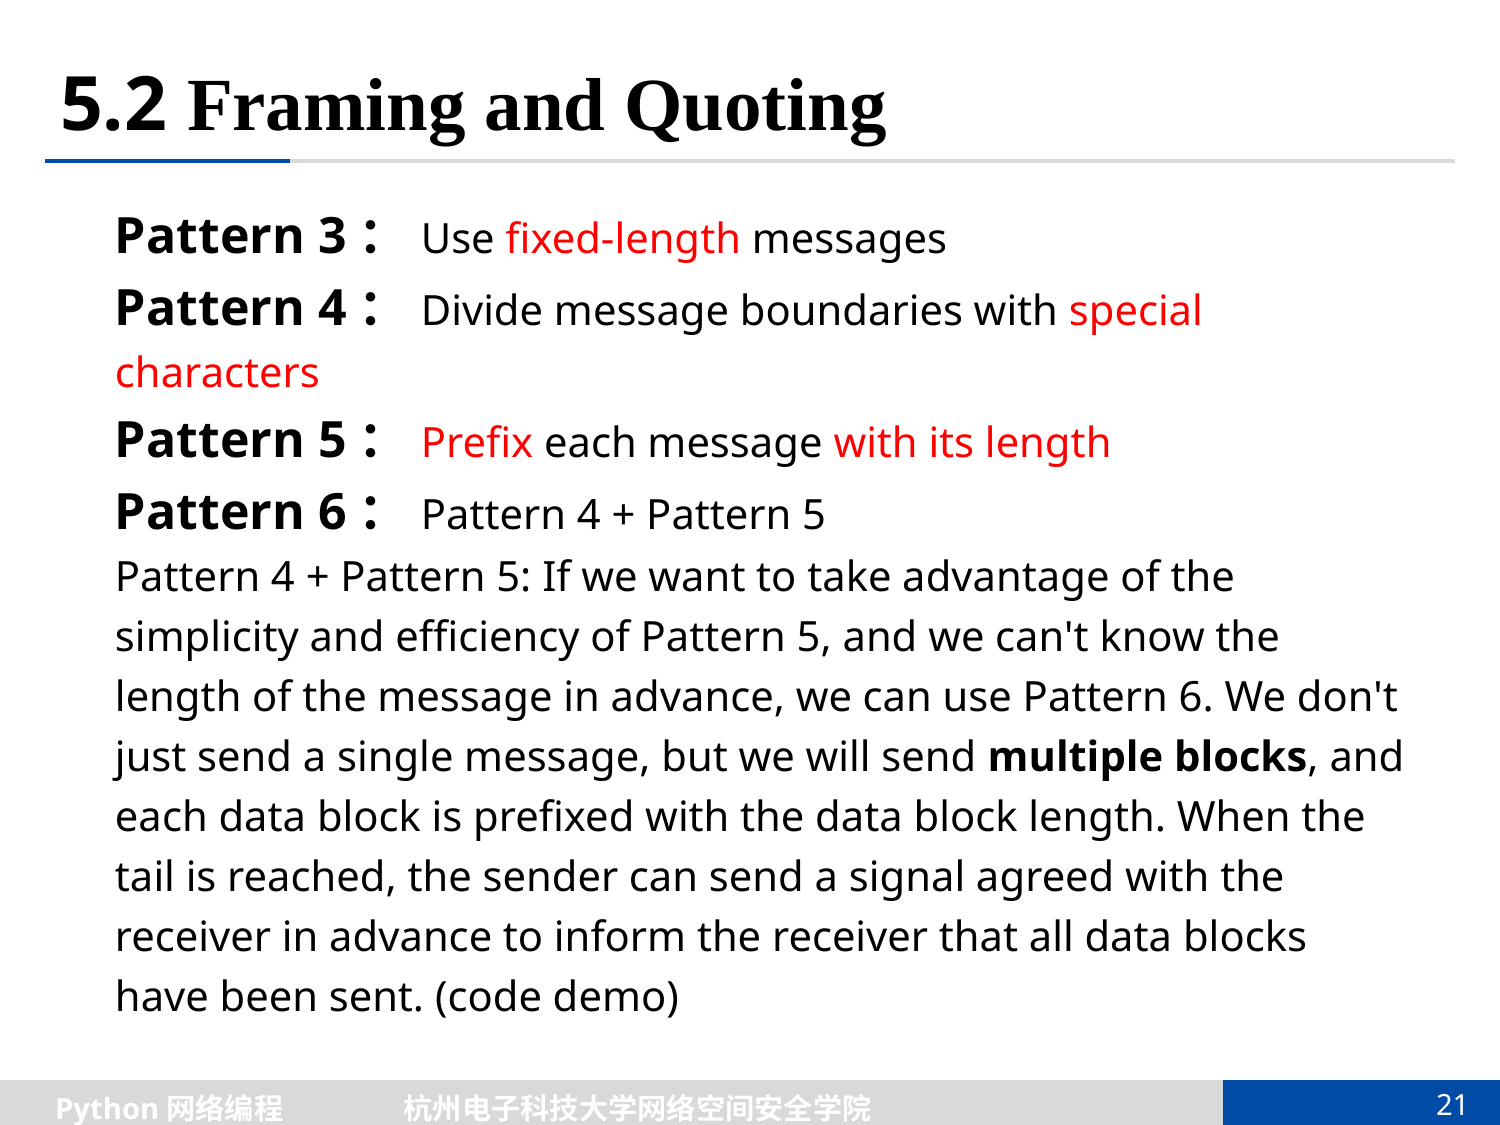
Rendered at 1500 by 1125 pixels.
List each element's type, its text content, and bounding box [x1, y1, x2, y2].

text_box Pattern 3：Use fixed-length messages Pattern 4：Divide message boundaries with special characters Pattern 5：Prefix each message with its length Pattern 6：Pattern 4 + Pattern 5 Pattern 4 + Pattern 5: If we want to take advantage of the simplicity and efficiency of Pattern 5, and we can't know the length of the message in advance, we can use Pattern 6. We don't just send a single message, but we will send multiple blocks, and each data block is prefixed with the data block length. When the tail is reached, the sender can send a signal agreed with the receiver in advance to inform the receiver that all data blocks have been sent. (code demo) [100, 184, 1424, 1088]
title 5.2 Framing and Quoting [45, 42, 1425, 159]
